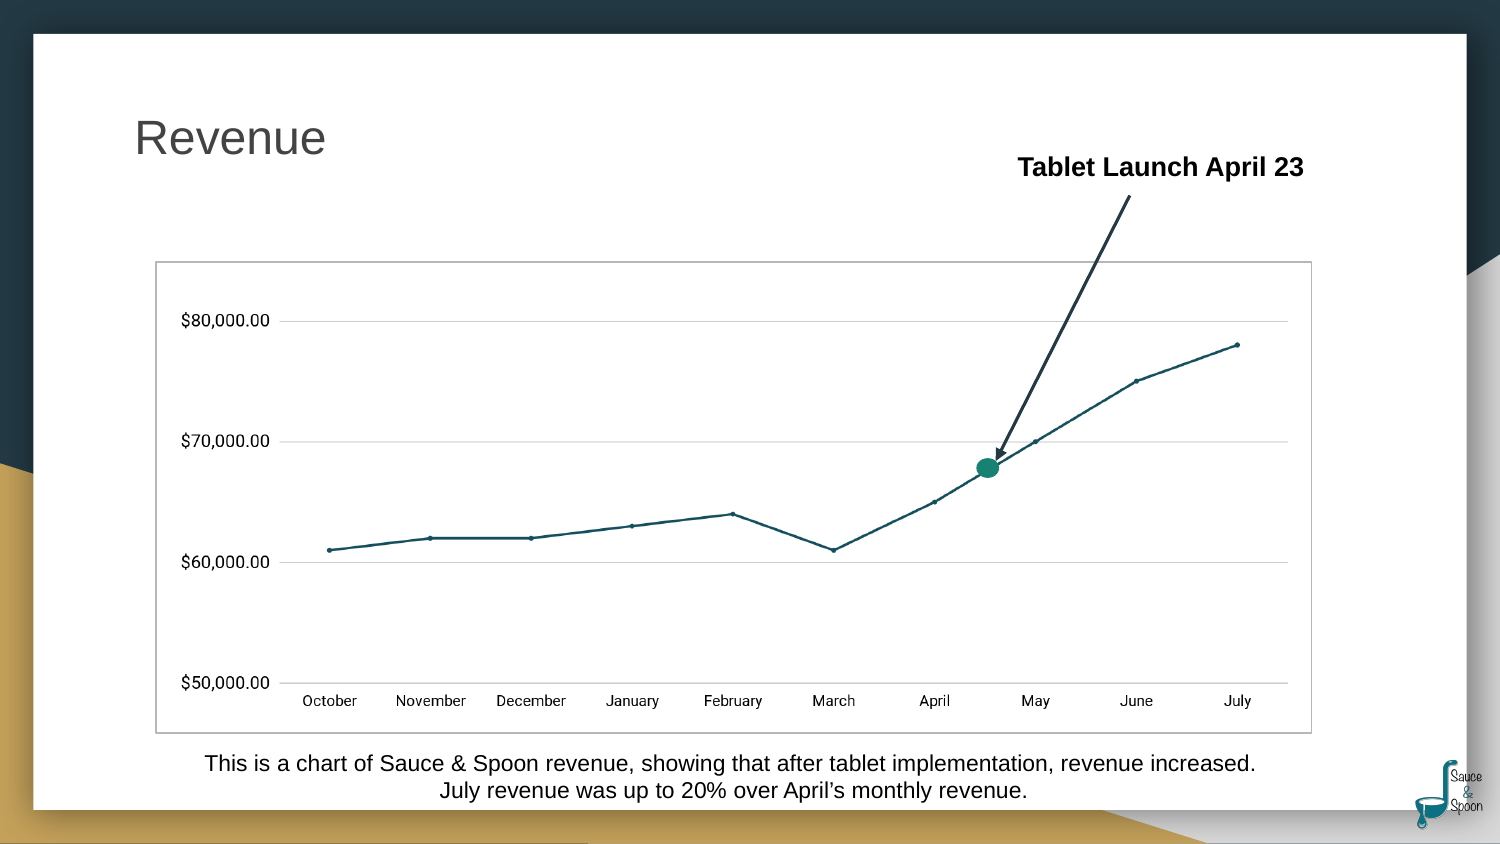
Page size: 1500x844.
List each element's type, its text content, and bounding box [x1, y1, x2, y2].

text_box Tablet Launch April 23 [1002, 133, 1342, 197]
title Revenue [119, 91, 1381, 179]
picture [1402, 746, 1500, 844]
picture [156, 262, 1312, 733]
text_box This is a chart of Sauce & Spoon revenue, showing that after tablet implementation, revenue increased. July revenue was up to 20% over April’s monthly revenue. [157, 740, 1311, 819]
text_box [995, 195, 1130, 462]
